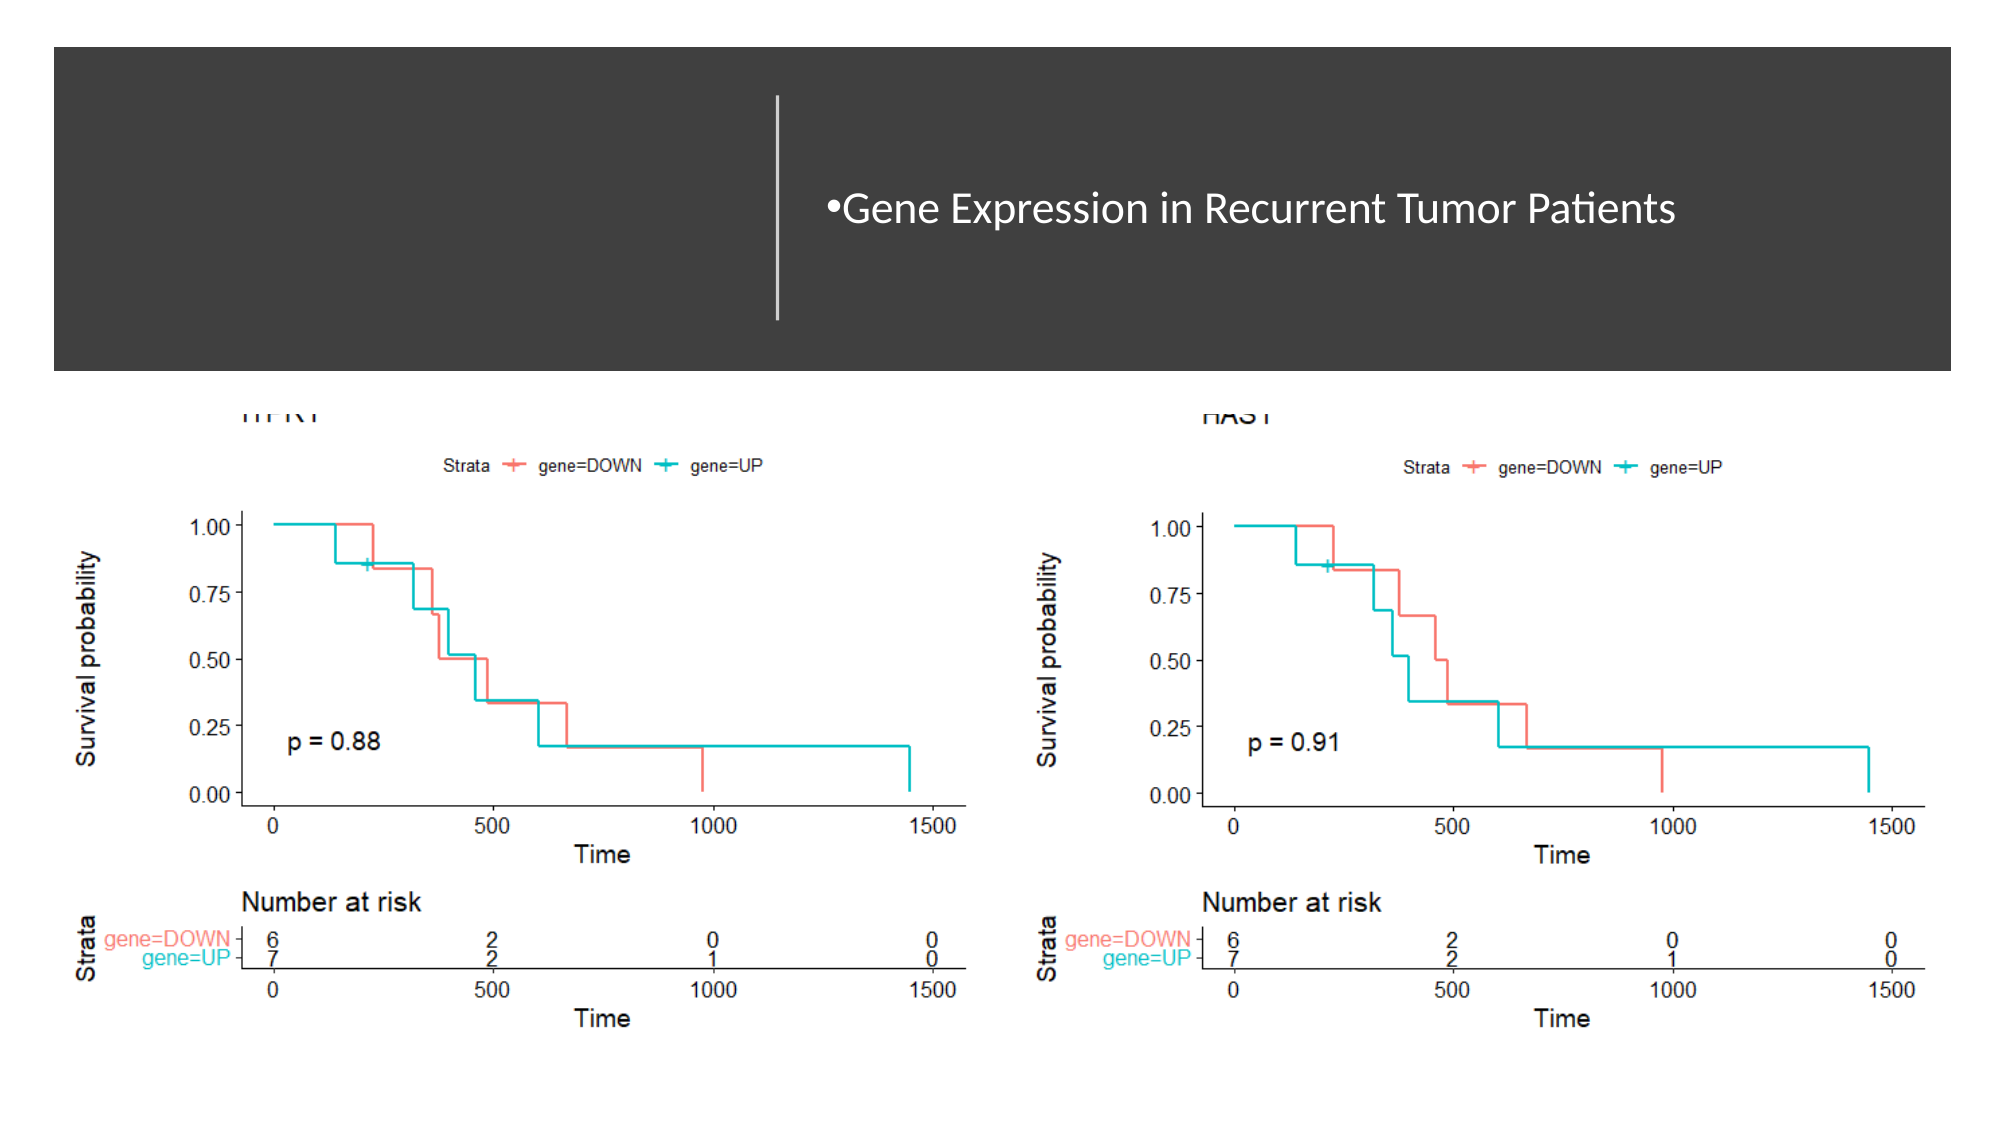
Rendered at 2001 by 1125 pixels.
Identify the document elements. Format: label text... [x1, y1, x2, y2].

text_box [63, 57, 1942, 361]
picture [1025, 414, 1936, 1030]
text_box Gene Expression in Recurrent Tumor Patients [811, 83, 1896, 334]
picture [64, 413, 977, 1029]
